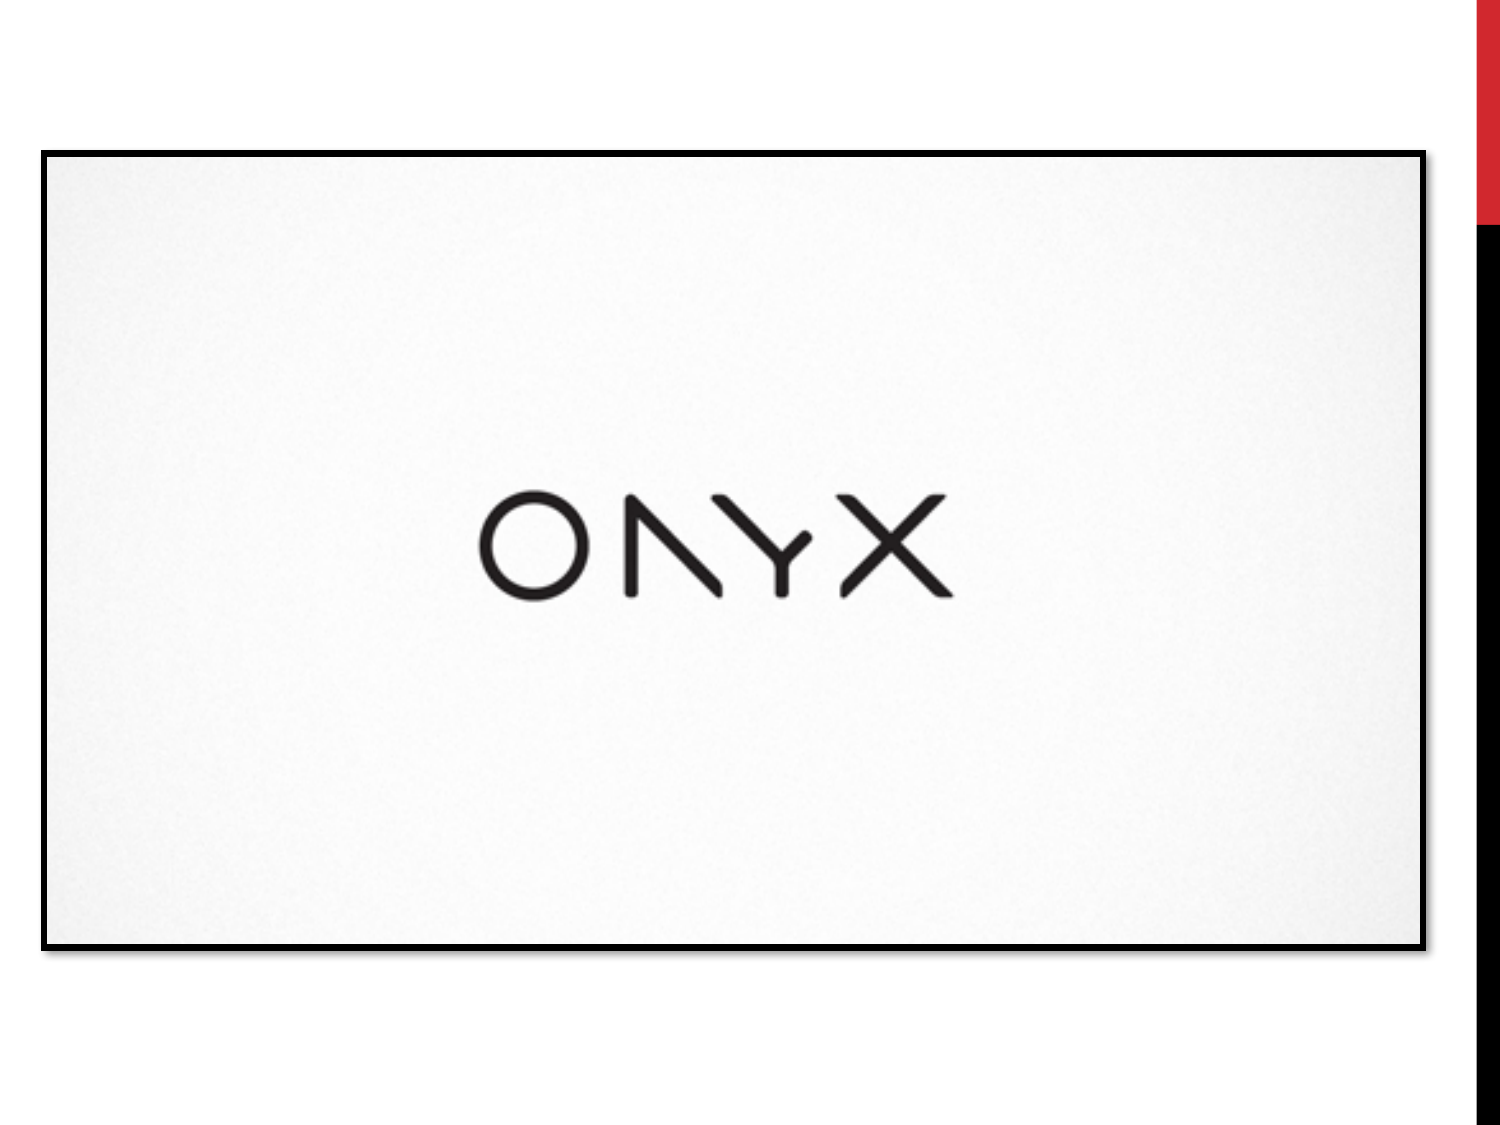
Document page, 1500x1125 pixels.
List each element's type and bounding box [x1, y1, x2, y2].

list [46, 155, 1421, 945]
